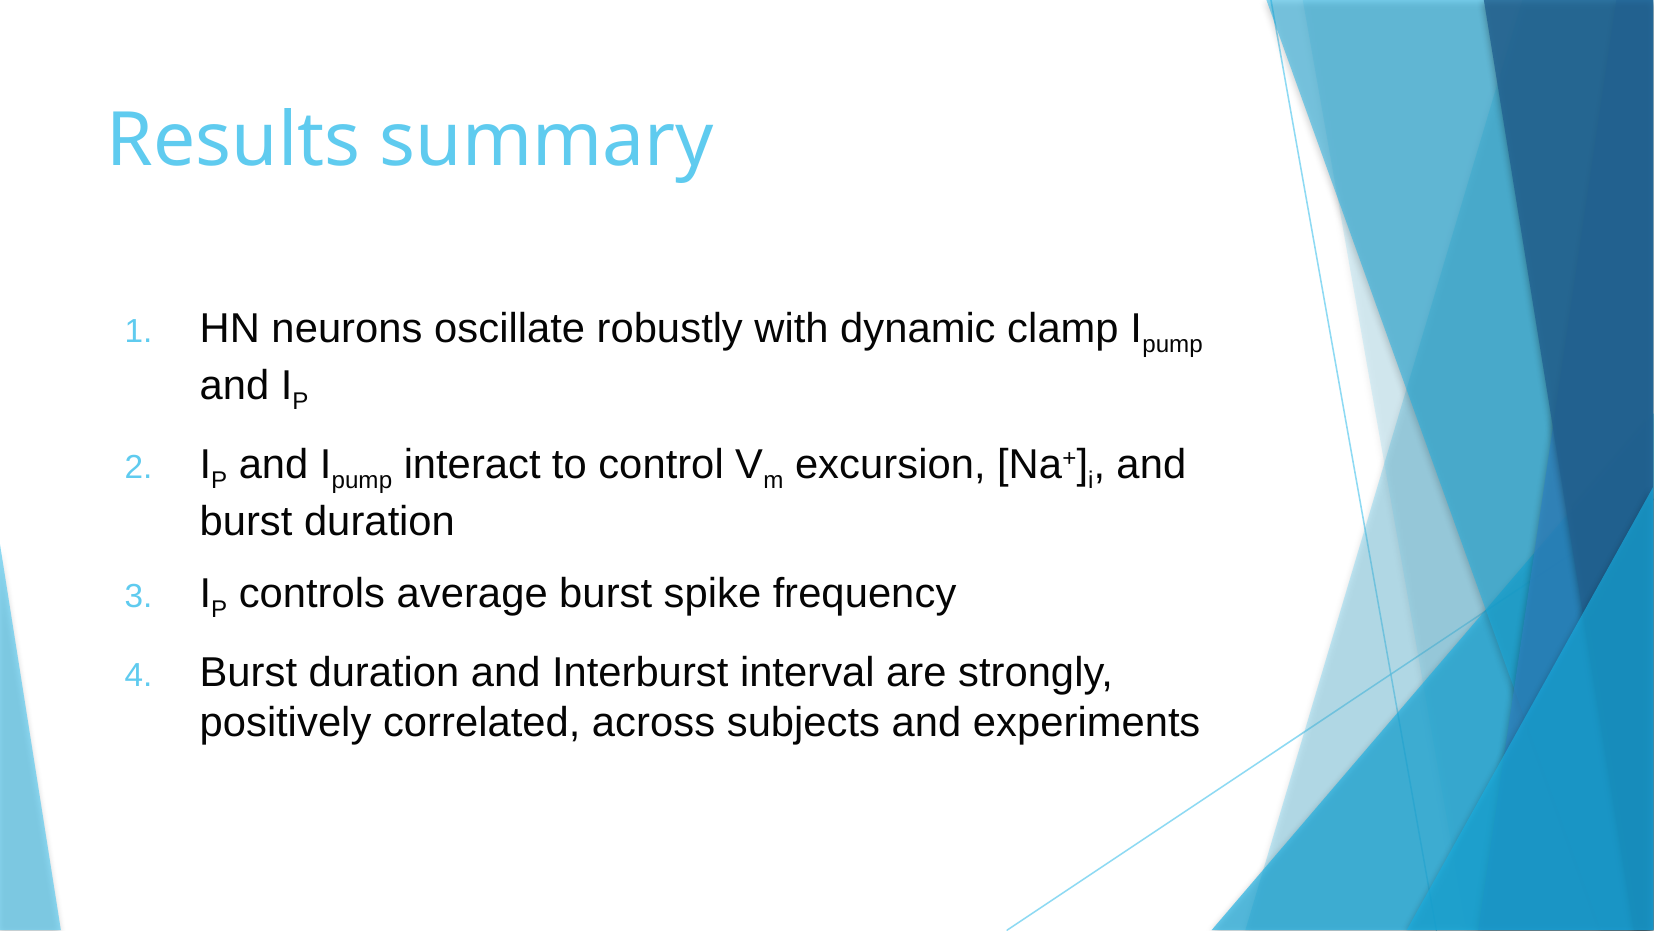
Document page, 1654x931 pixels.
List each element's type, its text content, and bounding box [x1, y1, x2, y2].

title Results summary [91, 82, 1258, 262]
list HN neurons oscillate robustly with dynamic clamp Ipump and IP IP and Ipump interact to control Vm excursion, [Na+]i, and burst duration IP controls average burst spike frequency Burst duration and Interburst interval are strongly, positively correlated, across subjects and experiments [91, 293, 1258, 820]
